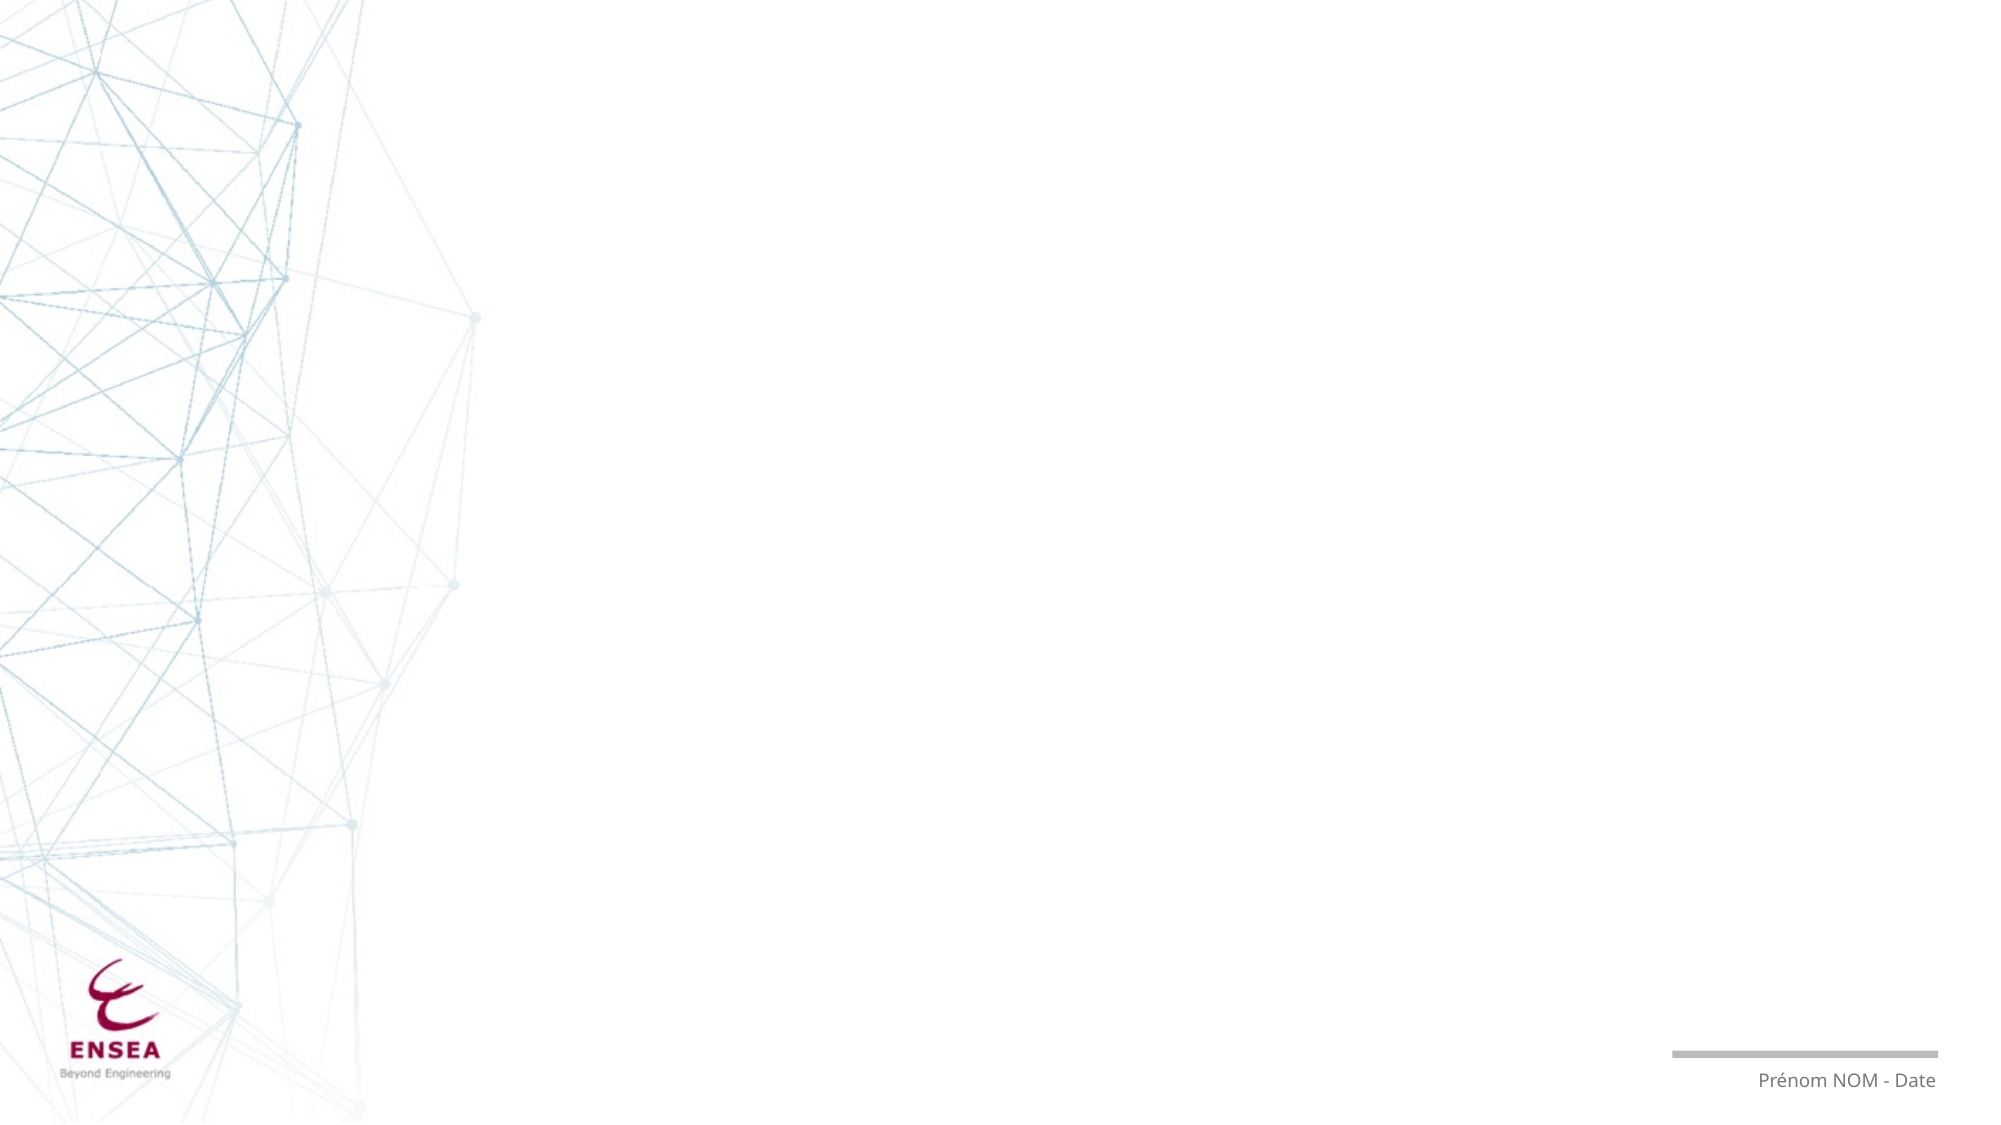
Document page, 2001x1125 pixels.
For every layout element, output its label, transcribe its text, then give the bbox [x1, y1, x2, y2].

picture [0, 0, 548, 1123]
text_box Prénom NOM - Date [1468, 1061, 1951, 1099]
text_box [1672, 1050, 1939, 1059]
